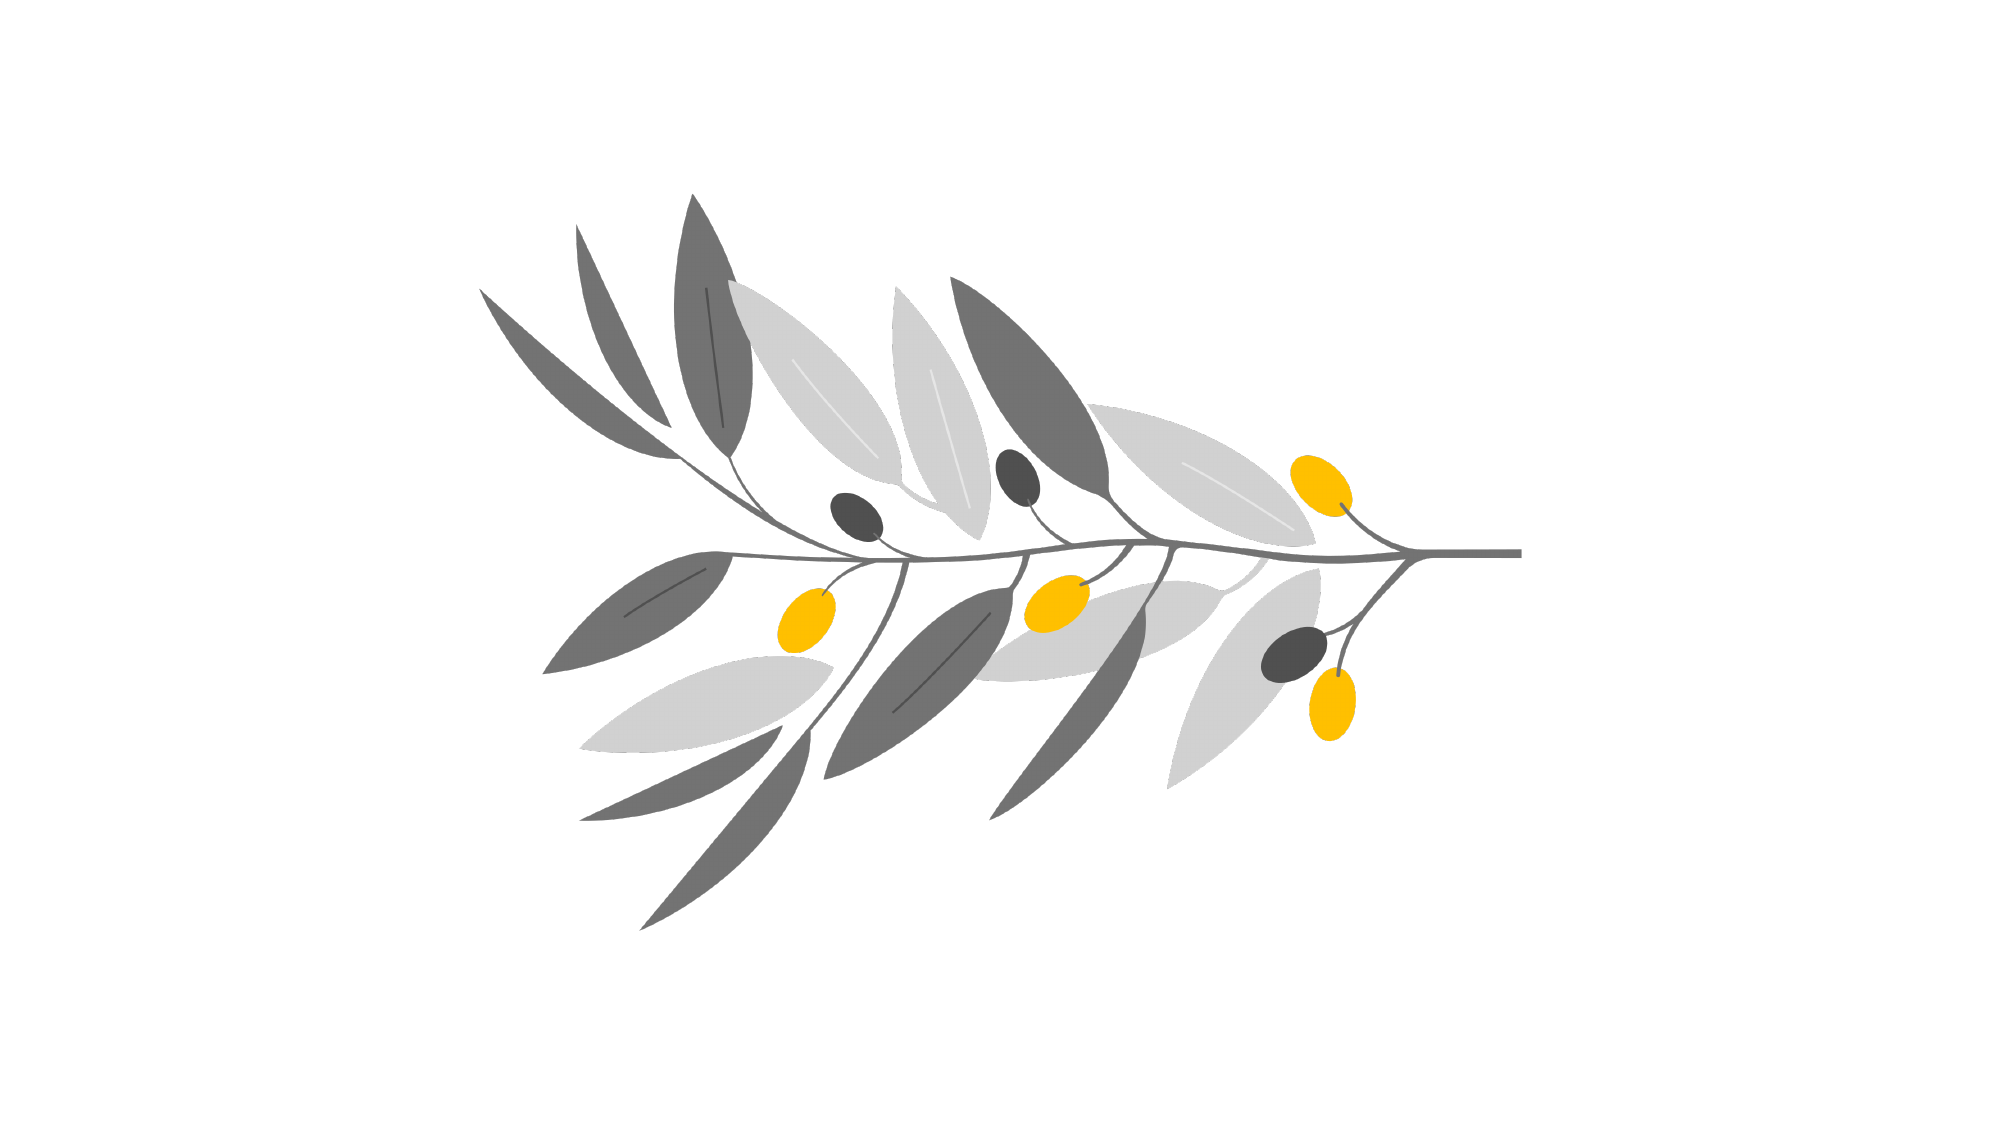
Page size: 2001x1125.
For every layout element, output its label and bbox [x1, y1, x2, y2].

picture [437, 187, 1563, 938]
